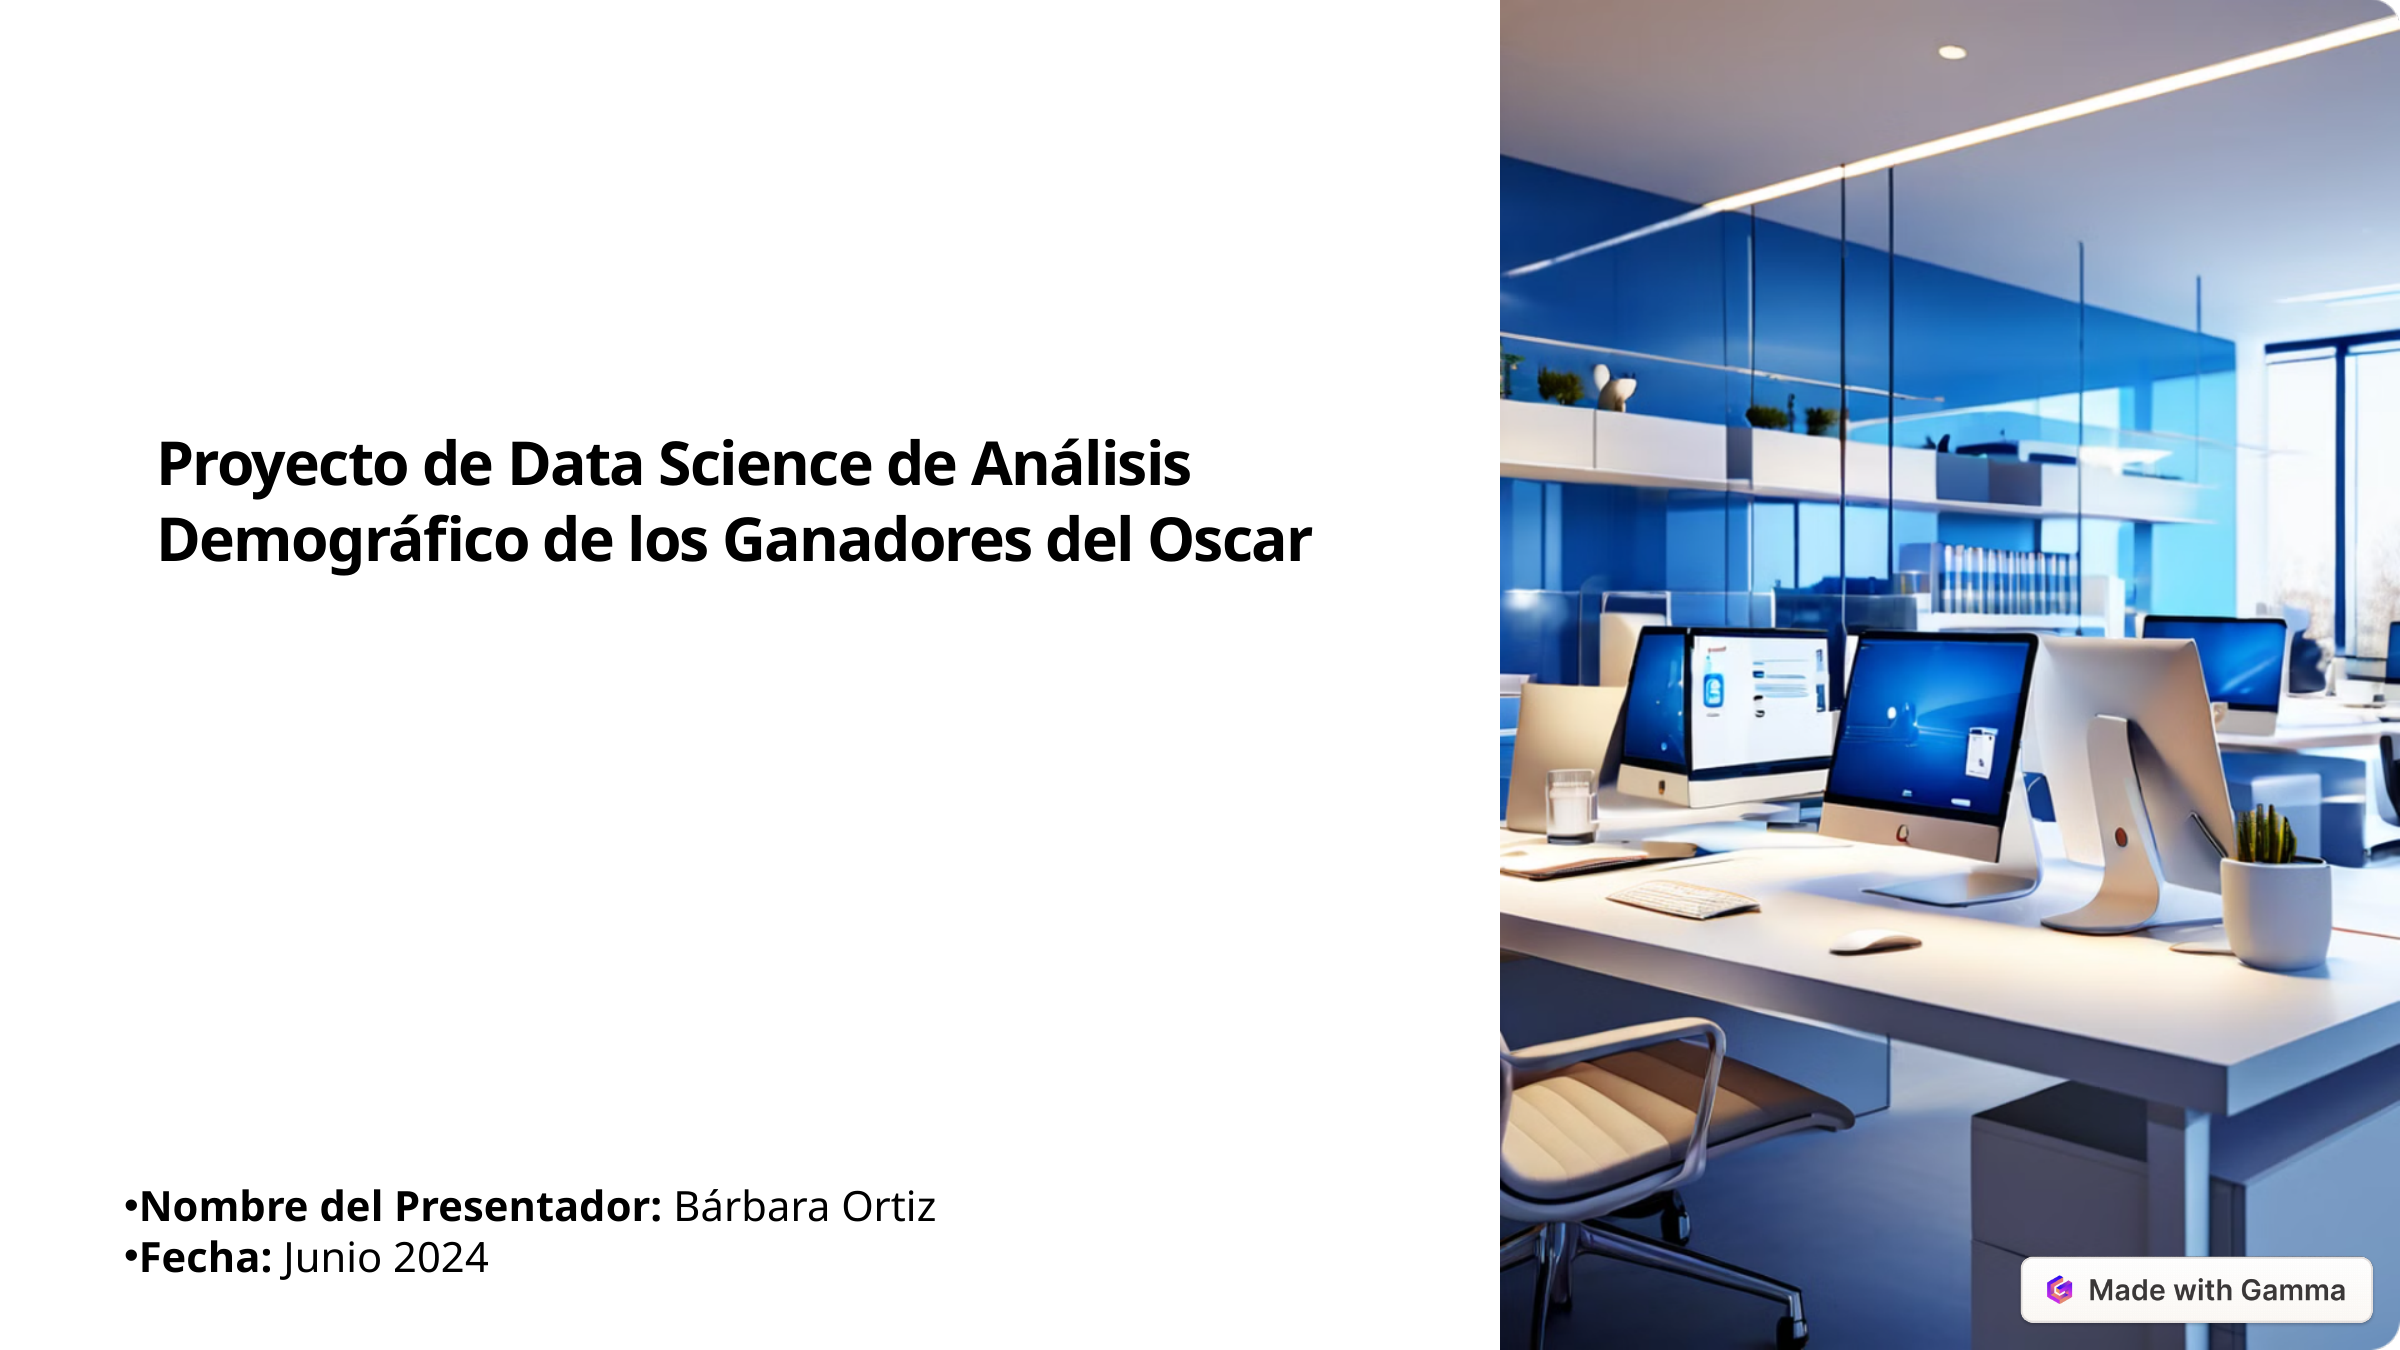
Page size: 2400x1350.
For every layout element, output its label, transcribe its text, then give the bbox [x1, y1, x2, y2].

picture [1499, 0, 2400, 1350]
text_box Proyecto de Data Science de Análisis Demográfico de los Ganadores del Oscar [141, 414, 1359, 567]
text_box [0, 0, 1499, 1350]
text_box Nombre del Presentador: Bárbara Ortiz Fecha: Junio 2024 [109, 972, 1326, 1297]
